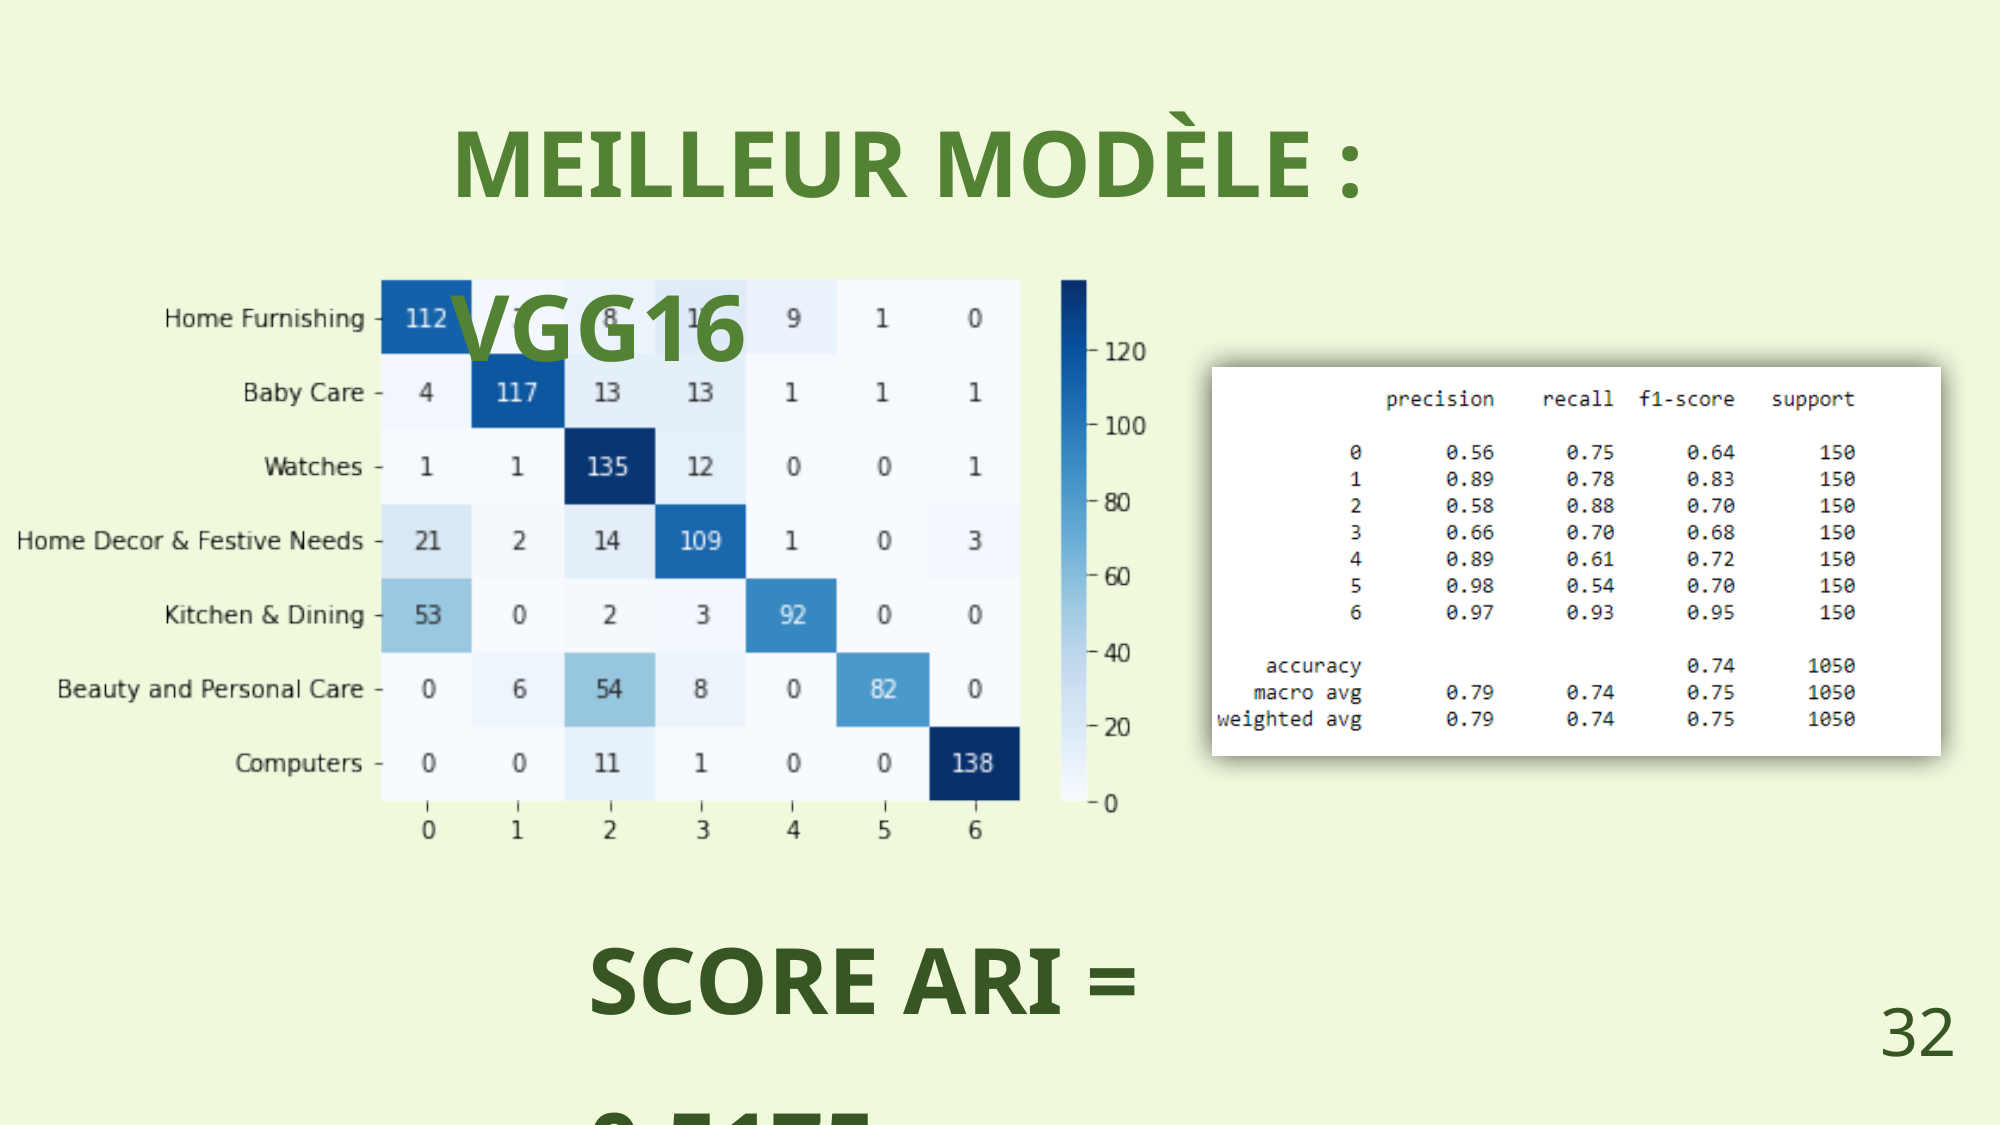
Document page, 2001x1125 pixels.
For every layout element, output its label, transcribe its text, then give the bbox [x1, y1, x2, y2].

picture [0, 266, 1164, 859]
text_box 32 [1839, 993, 1973, 1076]
text_box Score ARI = 0.5175 [573, 860, 1427, 1035]
picture [1212, 367, 1941, 756]
title MEILLEUR Modèle : VGG16 [435, 42, 1565, 218]
